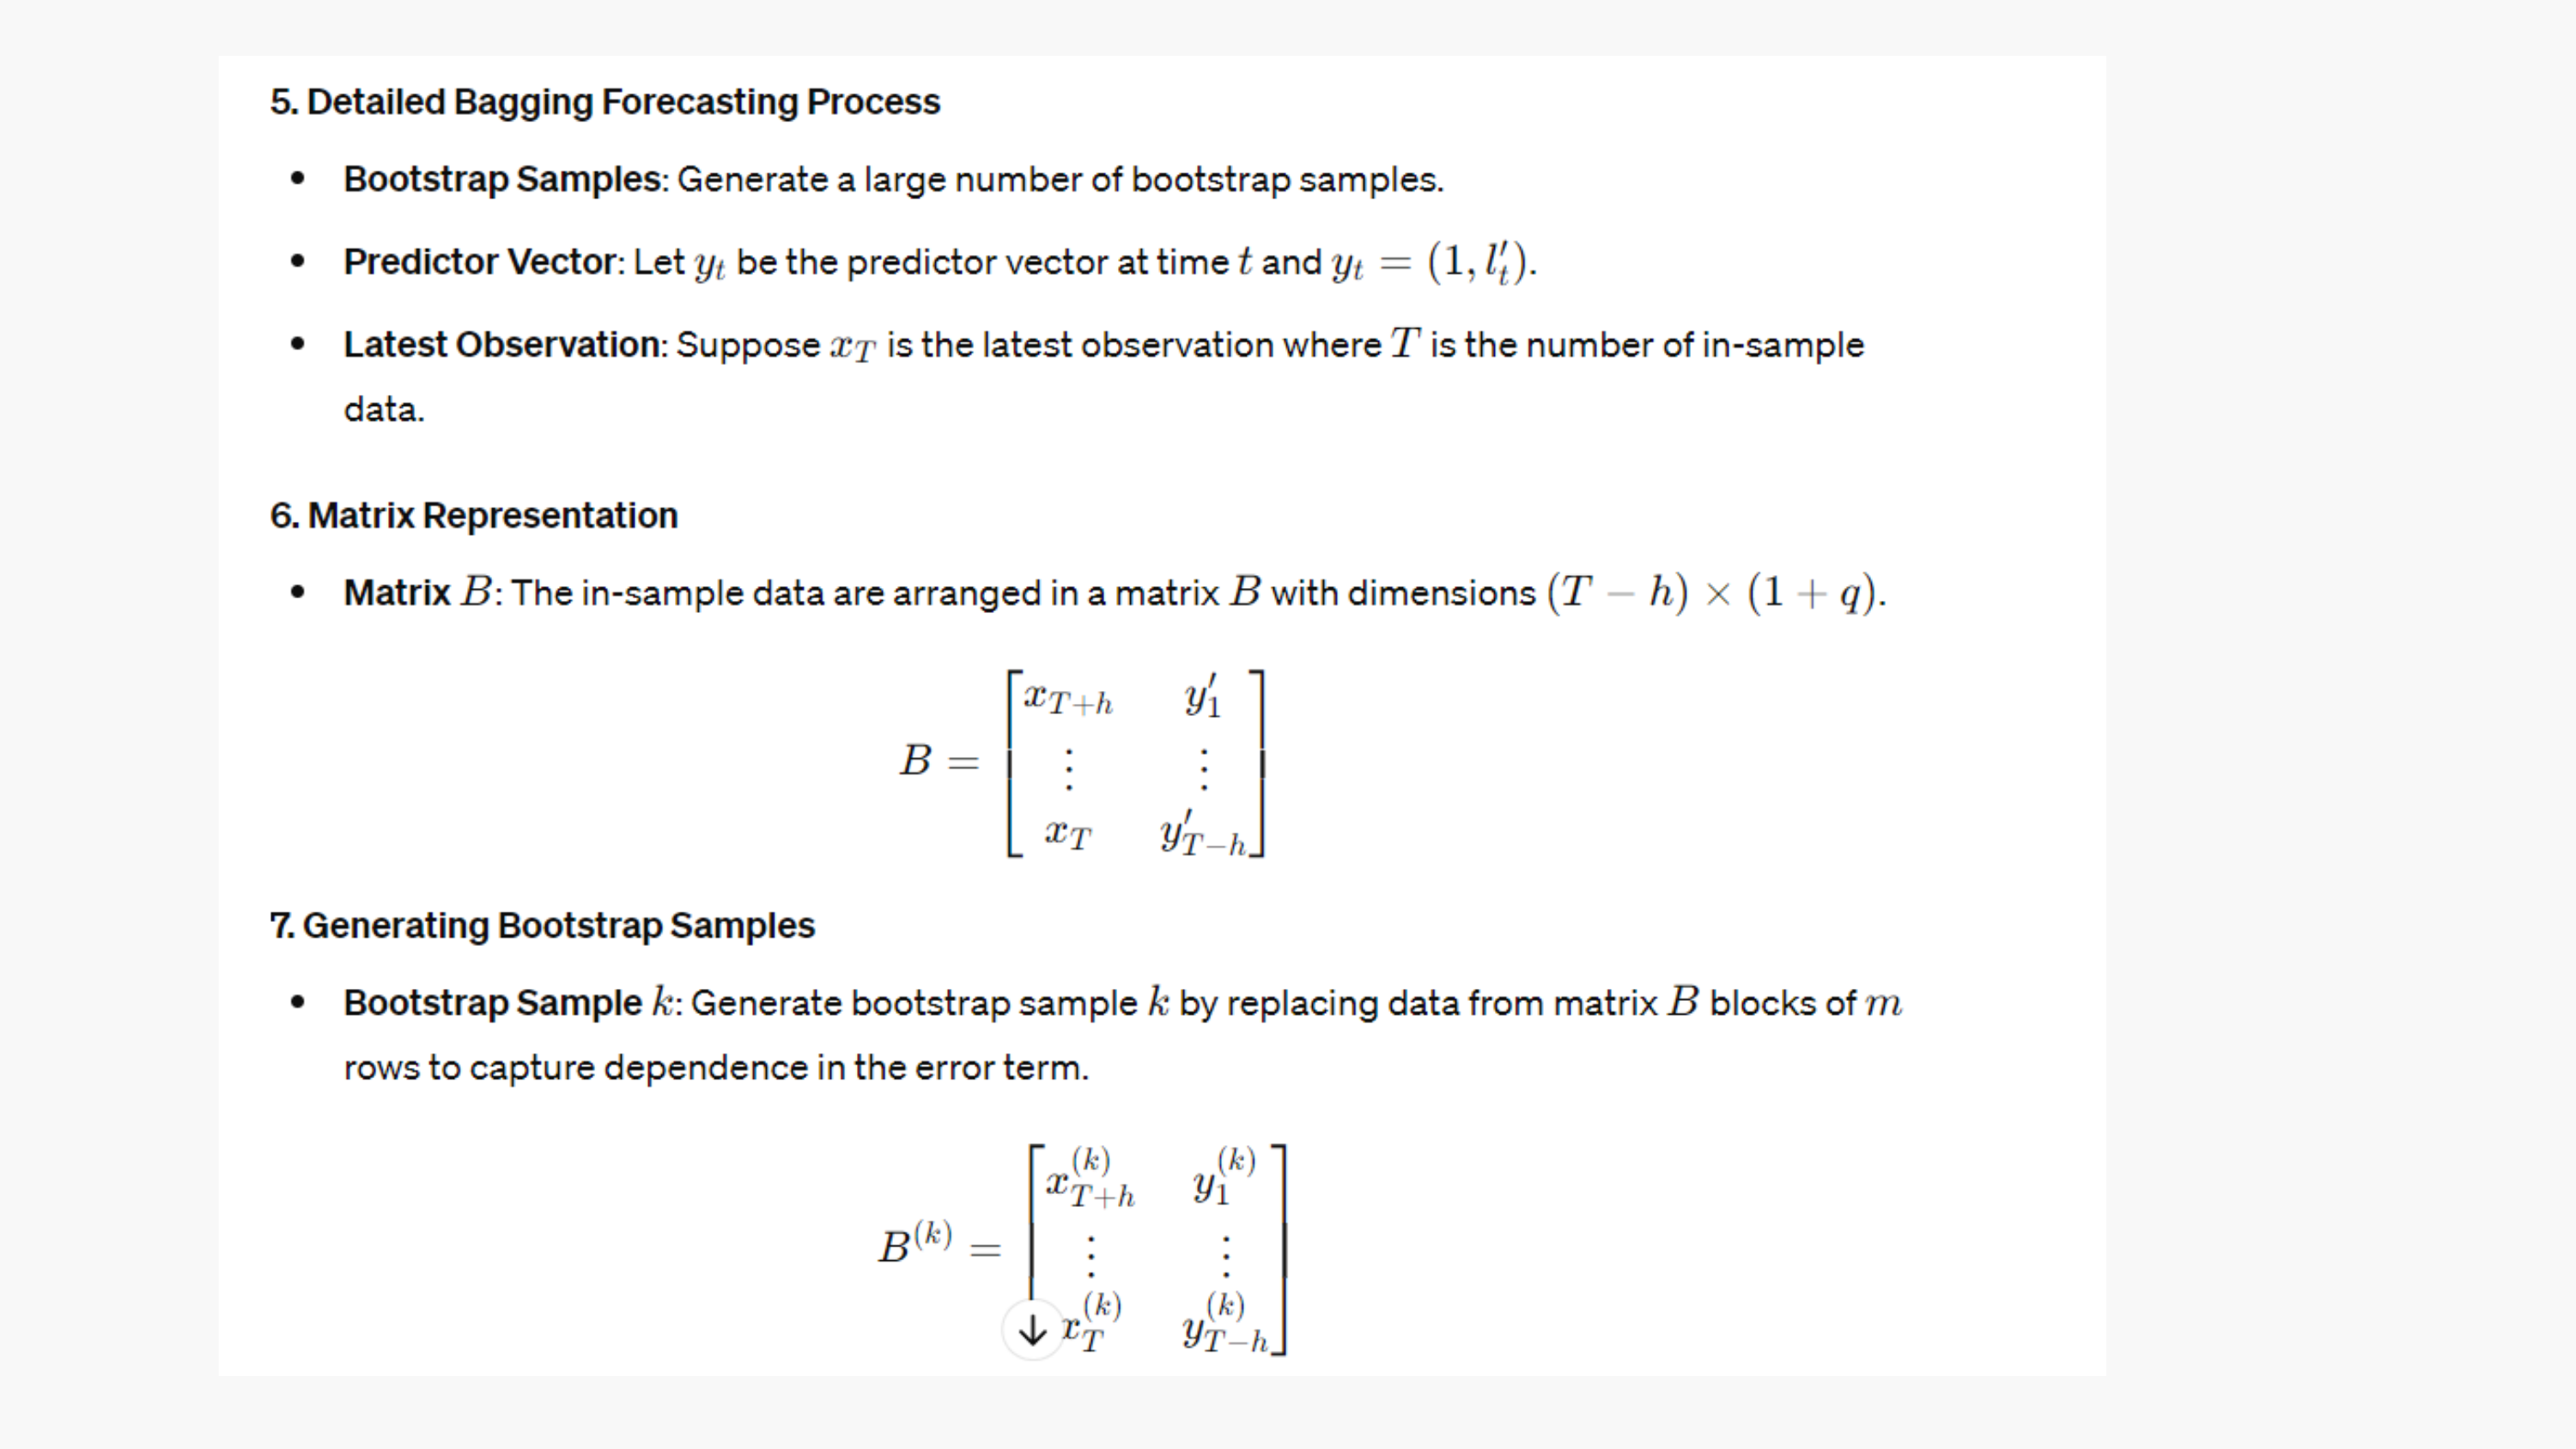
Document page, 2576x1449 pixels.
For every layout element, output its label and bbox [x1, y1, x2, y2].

text_box [218, 56, 2106, 1376]
